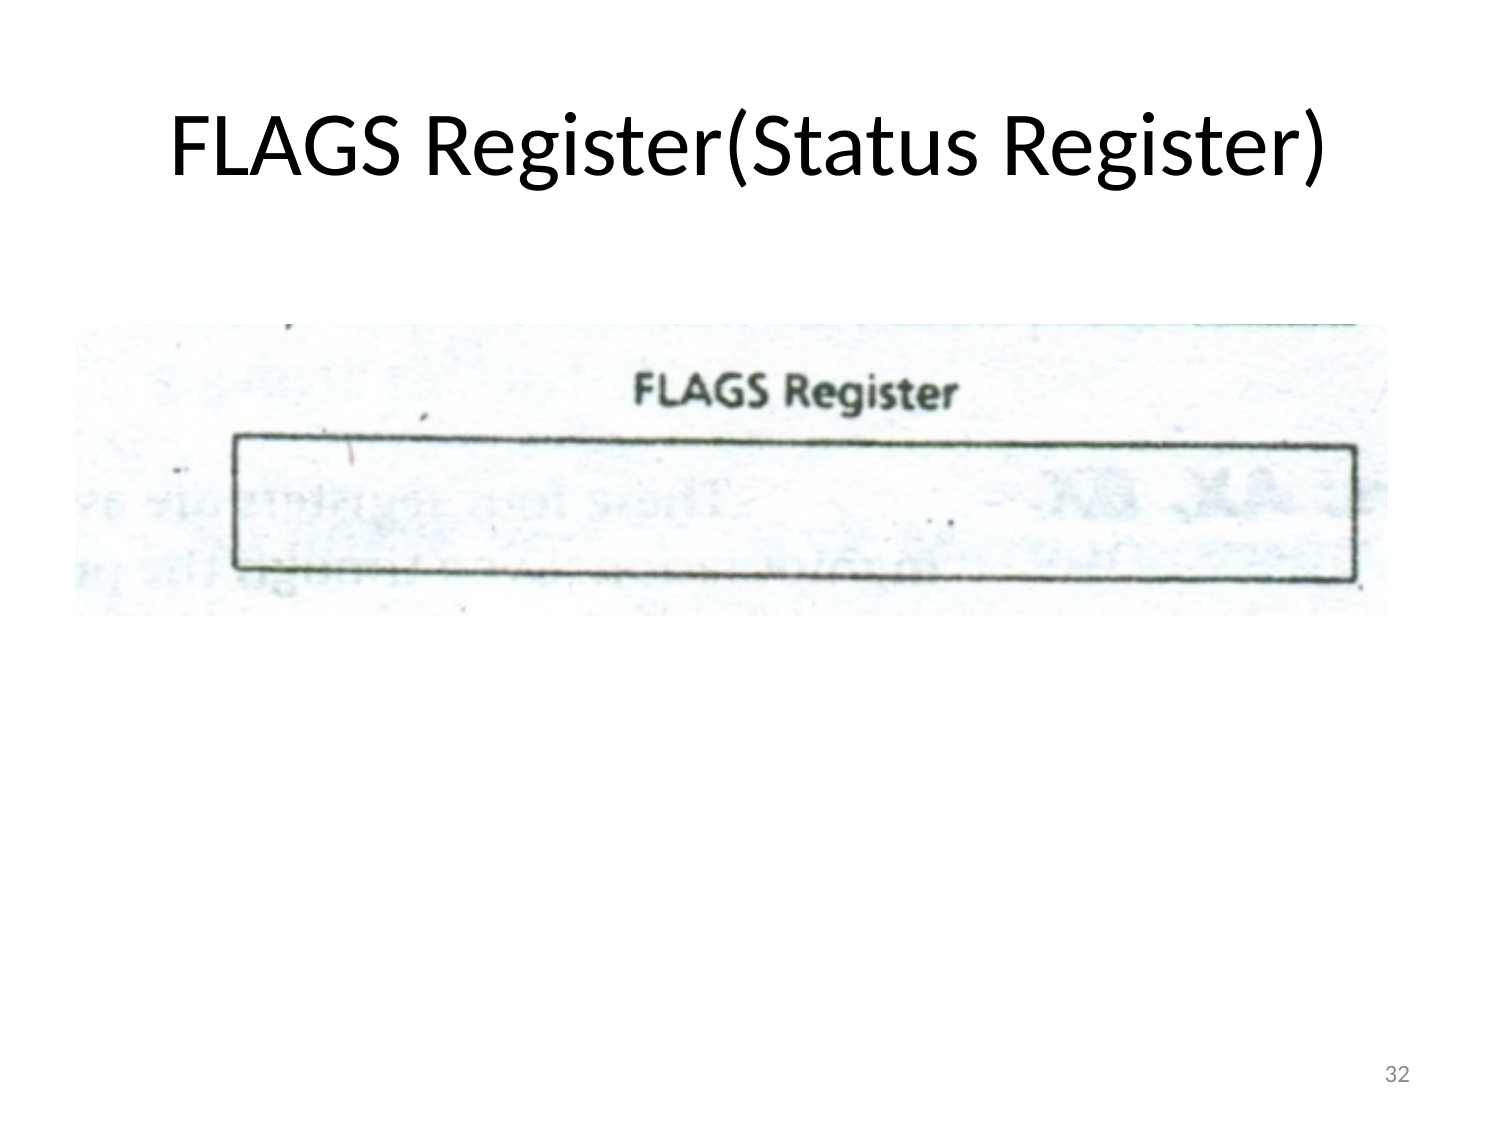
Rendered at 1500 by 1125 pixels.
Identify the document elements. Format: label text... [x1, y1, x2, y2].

title FLAGS Register(Status Register) [75, 45, 1425, 233]
slide_number 32 [1074, 1042, 1425, 1103]
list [74, 324, 1388, 616]
